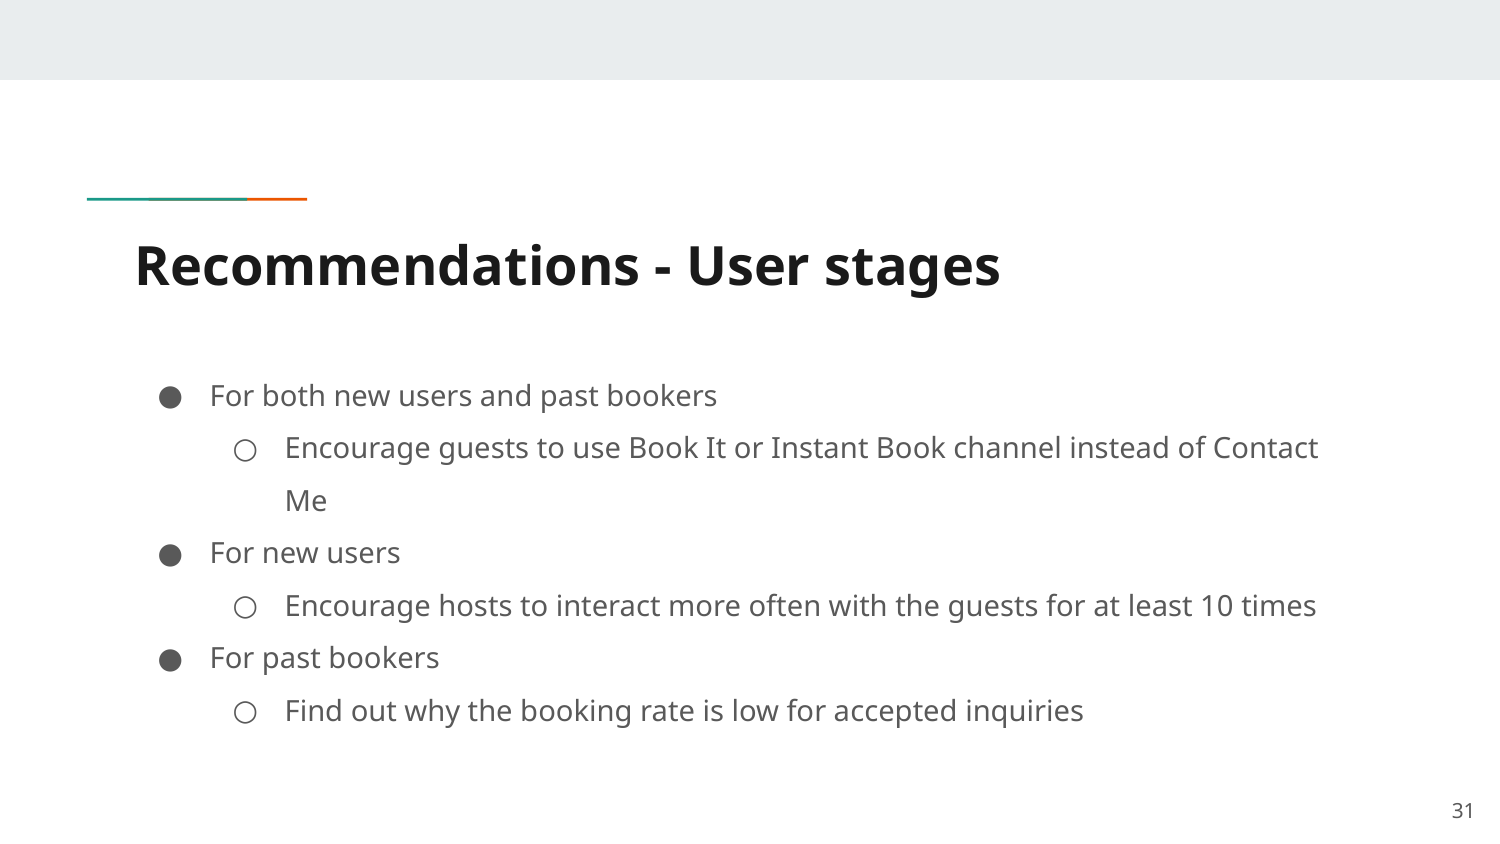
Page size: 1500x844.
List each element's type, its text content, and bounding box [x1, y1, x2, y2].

list For both new users and past bookers Encourage guests to use Book It or Instant Book channel instead of Contact Me For new users Encourage hosts to interact more often with the guests for at least 10 times For past bookers Find out why the booking rate is low for accepted inquiries [119, 344, 1381, 513]
slide_number ‹#› [1400, 779, 1491, 844]
title Recommendations - User stages [119, 216, 1381, 305]
